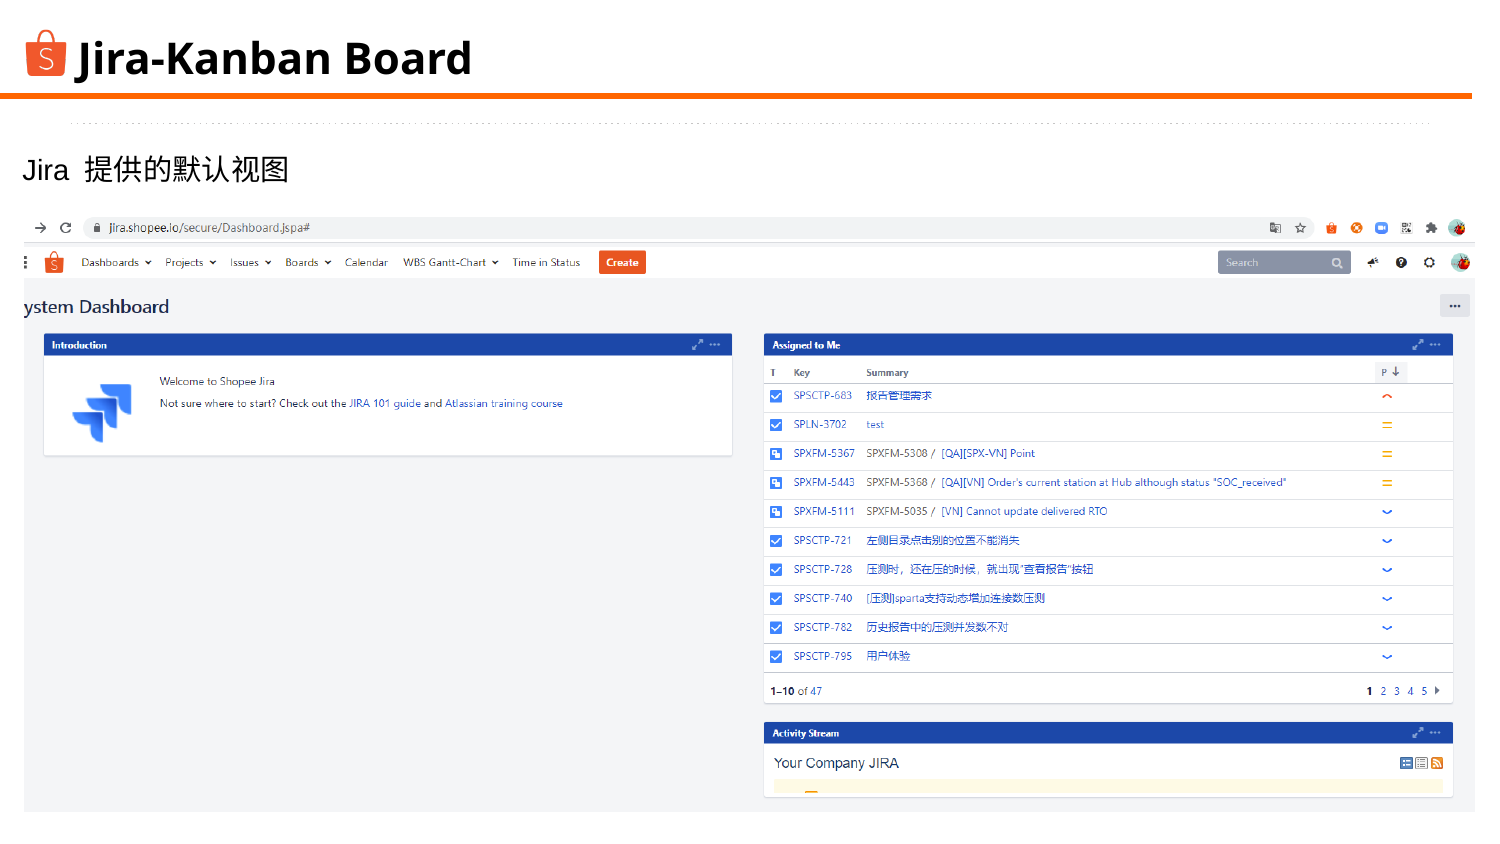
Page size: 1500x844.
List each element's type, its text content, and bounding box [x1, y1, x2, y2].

title Jira-Kanban Board [72, 21, 1470, 99]
picture [24, 215, 1476, 812]
text_box Jira 提供的默认视图 [16, 145, 758, 191]
picture [21, 27, 71, 78]
